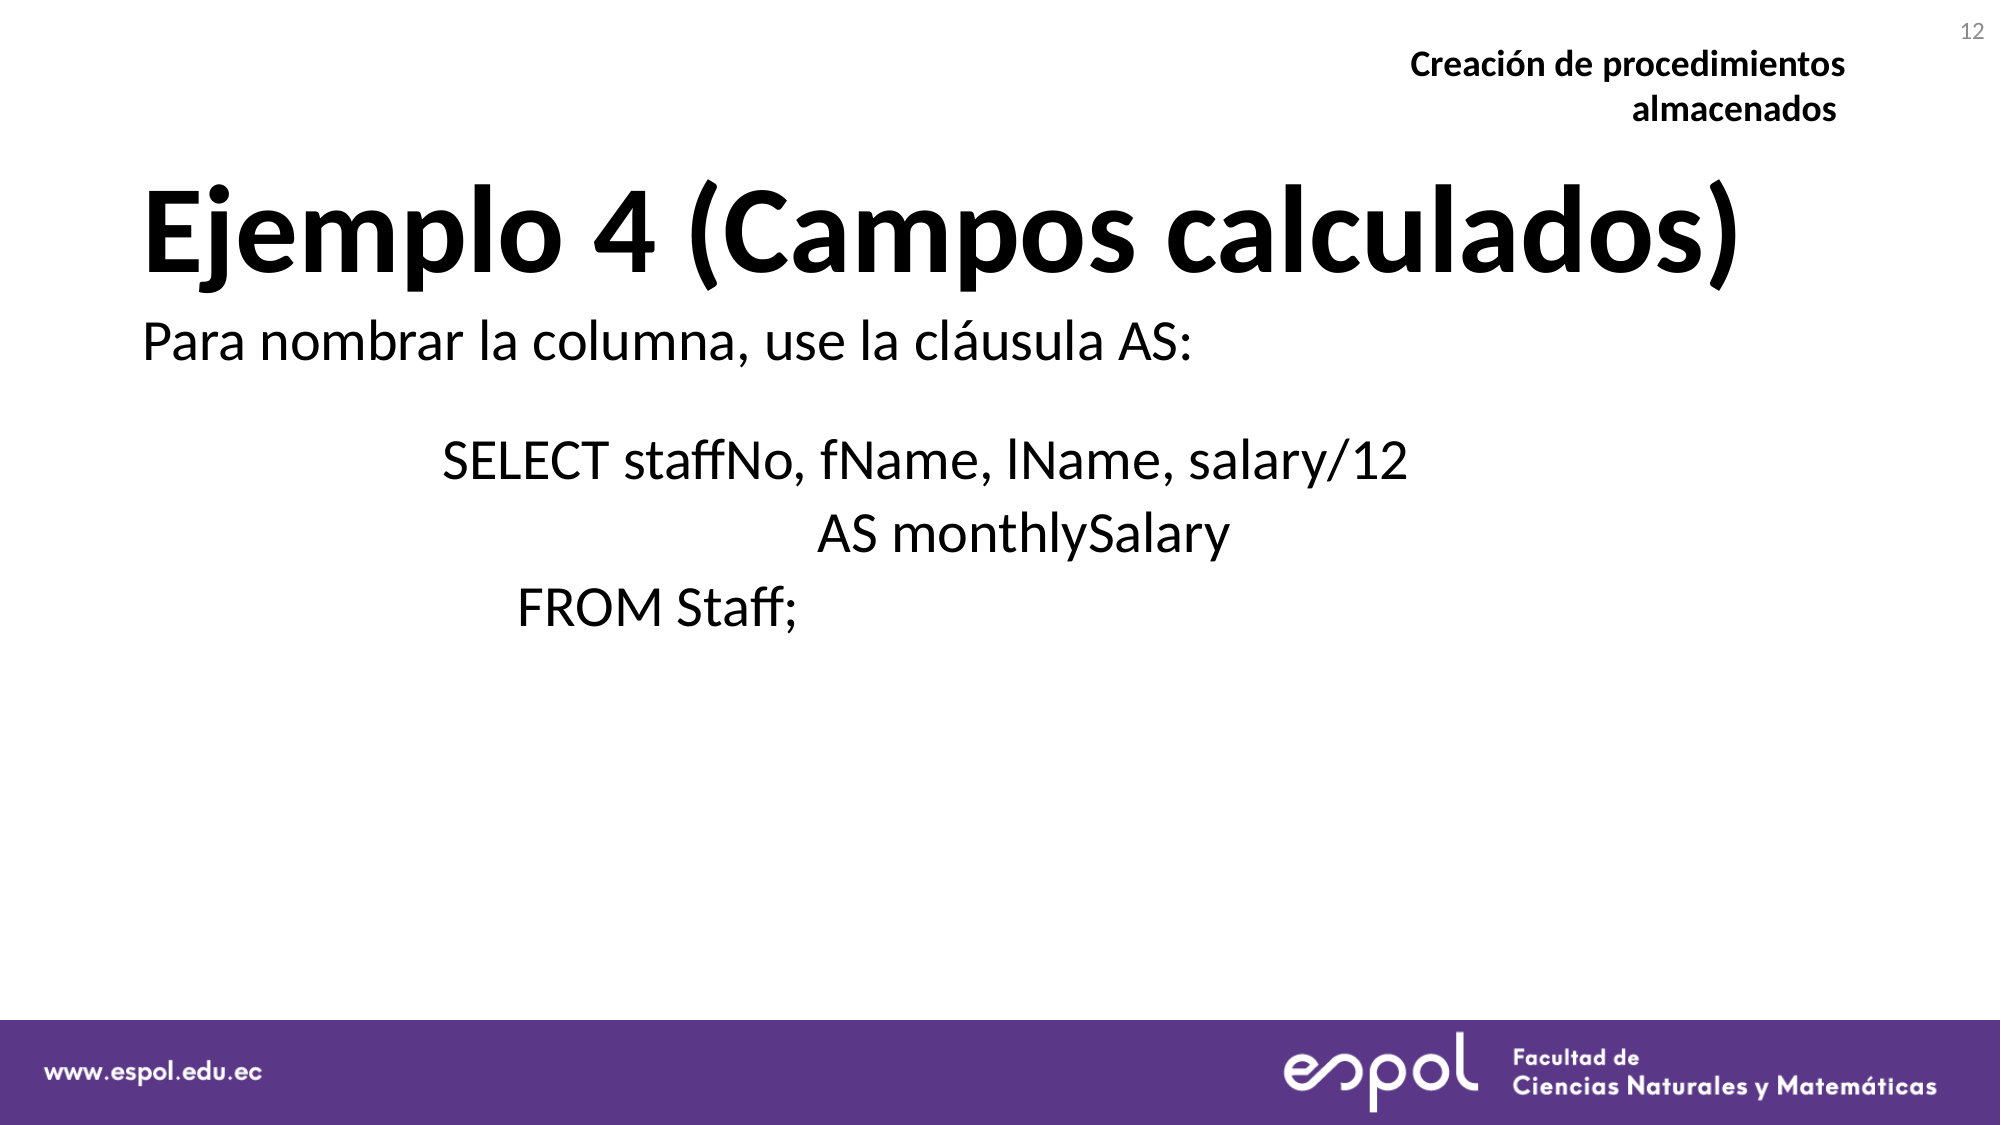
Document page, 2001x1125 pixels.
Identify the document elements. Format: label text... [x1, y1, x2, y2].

slide_number 12 [1550, 0, 2000, 60]
text_box Creación de procedimientos almacenados [1183, 31, 1861, 137]
picture [0, 1020, 2000, 1125]
title Ejemplo 4 (Campos calculados) [127, 123, 1853, 307]
list Para nombrar la columna, use la cláusula AS: SELECT staffNo, fName, lName, salary/12 AS monthlySalary FROM Staff; [127, 307, 1831, 1012]
